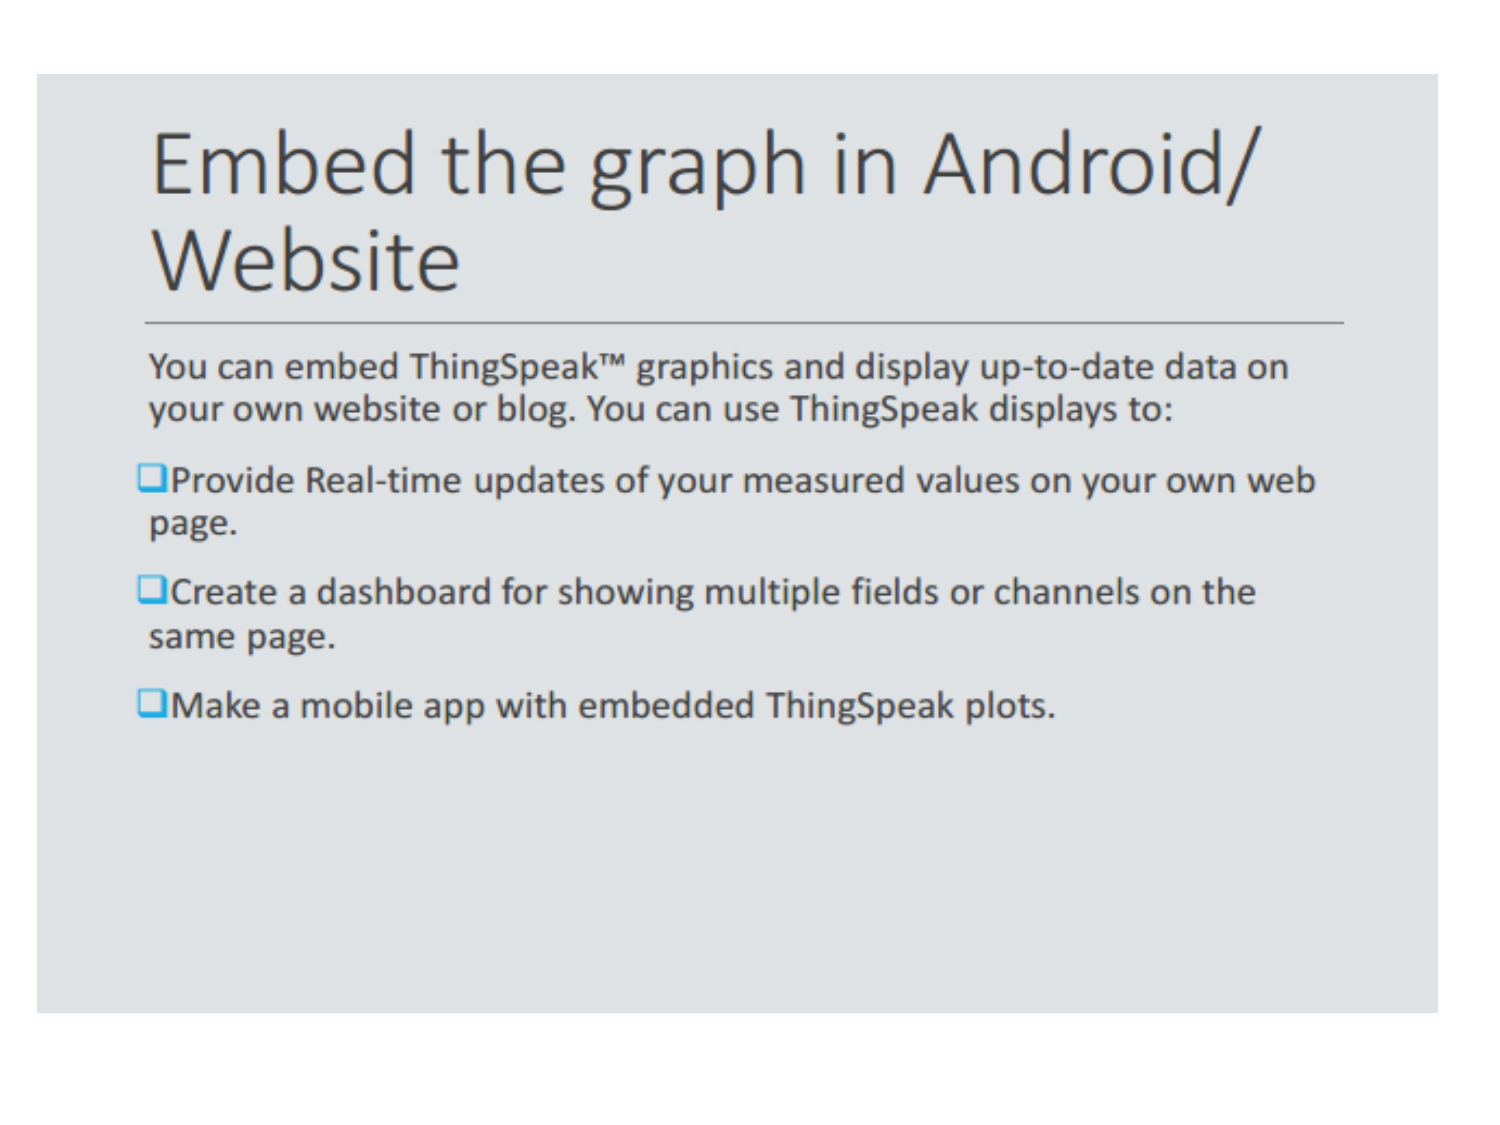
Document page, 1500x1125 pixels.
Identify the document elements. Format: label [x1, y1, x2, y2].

picture [37, 74, 1438, 1013]
